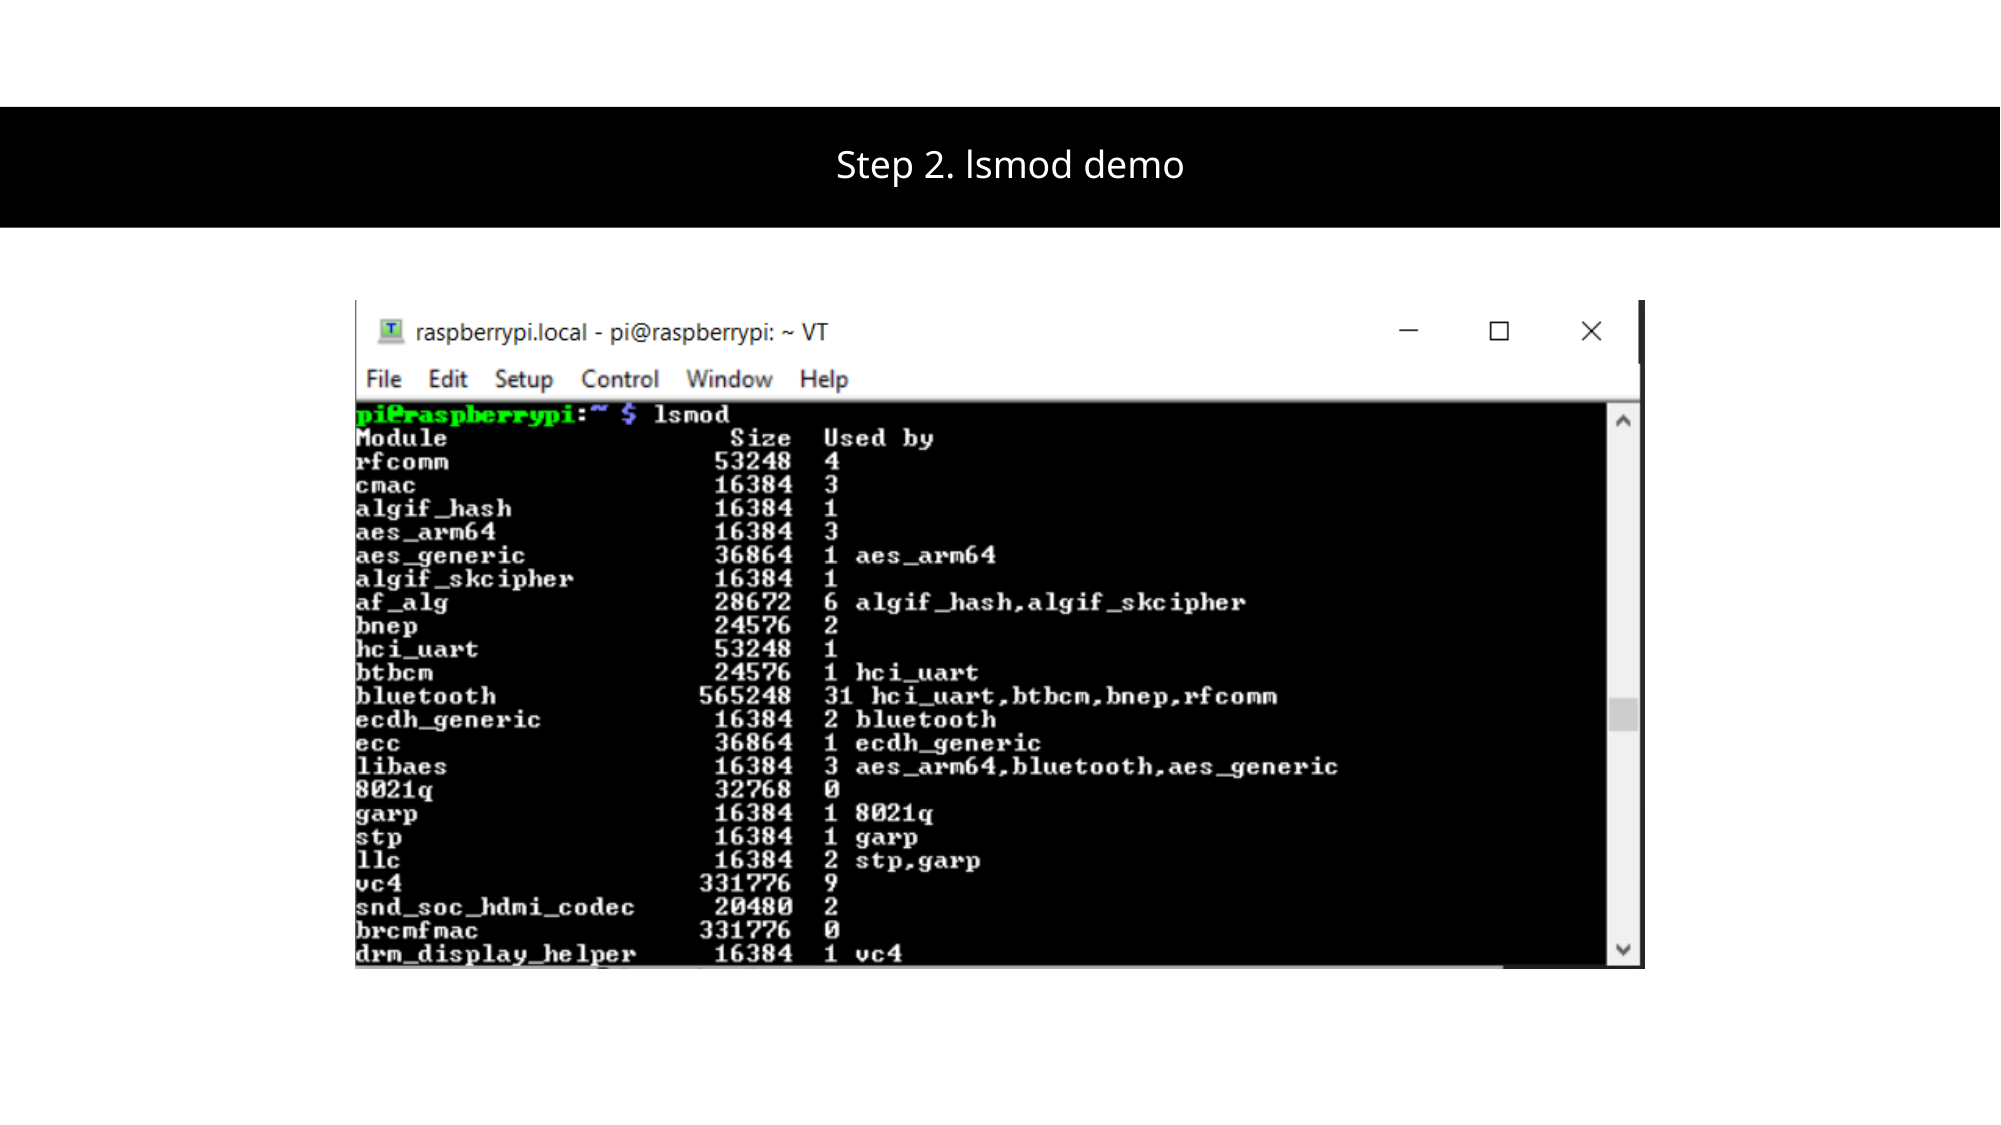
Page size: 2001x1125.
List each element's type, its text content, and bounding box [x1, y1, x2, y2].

title Step 2. lsmod demo [91, 105, 1931, 228]
text_box [0, 106, 2000, 229]
picture [355, 300, 1645, 970]
